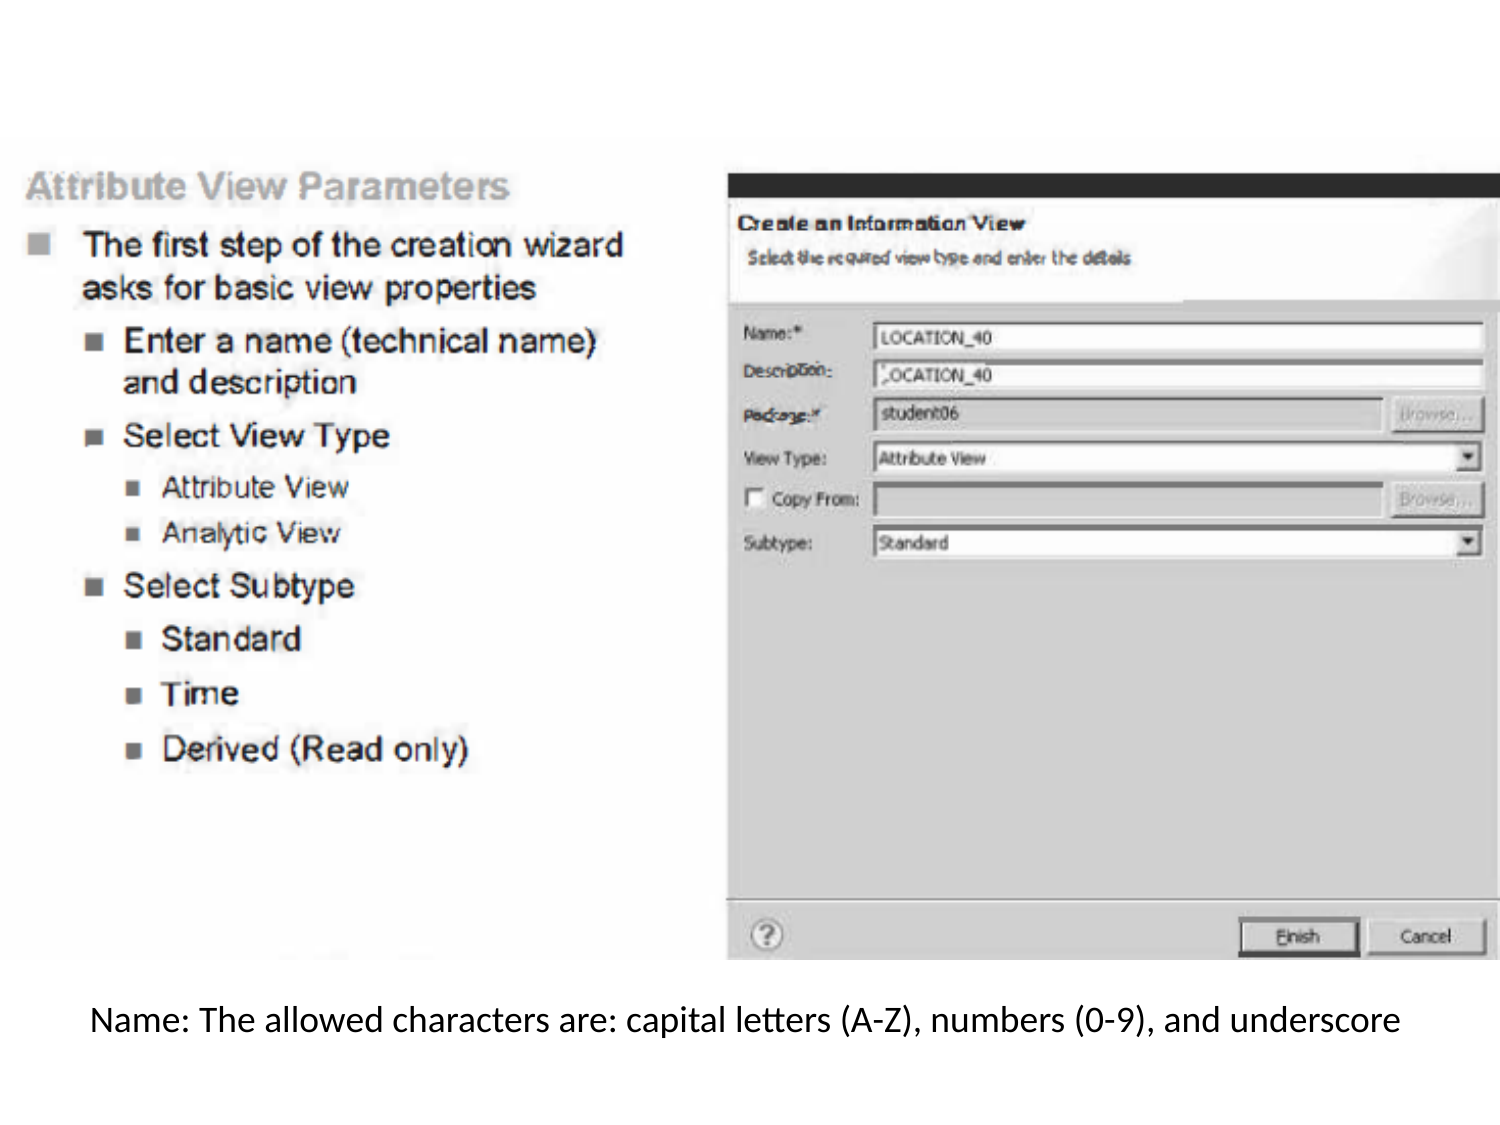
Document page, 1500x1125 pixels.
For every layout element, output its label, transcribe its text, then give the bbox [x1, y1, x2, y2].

picture [0, 137, 1500, 961]
text_box Name: The allowed characters are: capital letters (A-Z), numbers (0-9), and underscore [74, 987, 1425, 1048]
